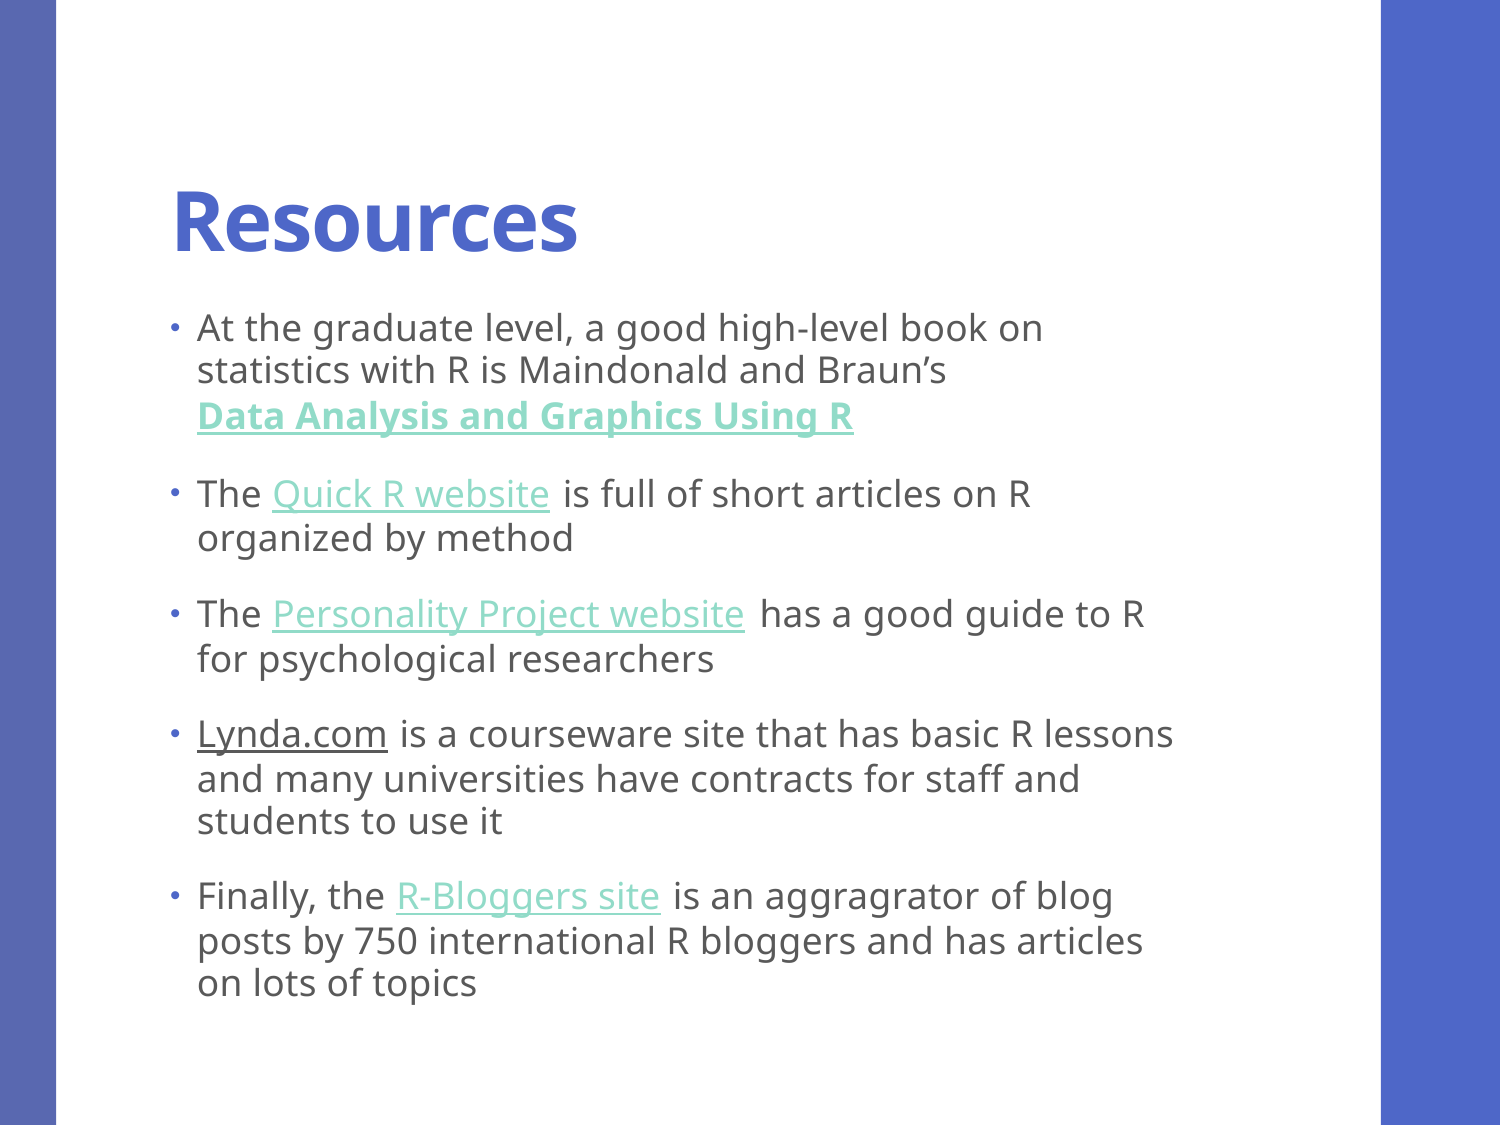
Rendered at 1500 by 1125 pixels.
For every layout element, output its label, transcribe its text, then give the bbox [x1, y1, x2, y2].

title Resources [155, 60, 1348, 278]
list At the graduate level, a good high-level book on statistics with R is Maindonald and Braun’s Data Analysis and Graphics Using R The Quick R website is full of short articles on R organized by method The Personality Project website has a good guide to R for psychological researchers Lynda.com is a courseware site that has basic R lessons and many universities have contracts for staff and students to use it Finally, the R-Bloggers site is an aggragrator of blog posts by 750 international R bloggers and has articles on lots of topics [155, 299, 1213, 1014]
